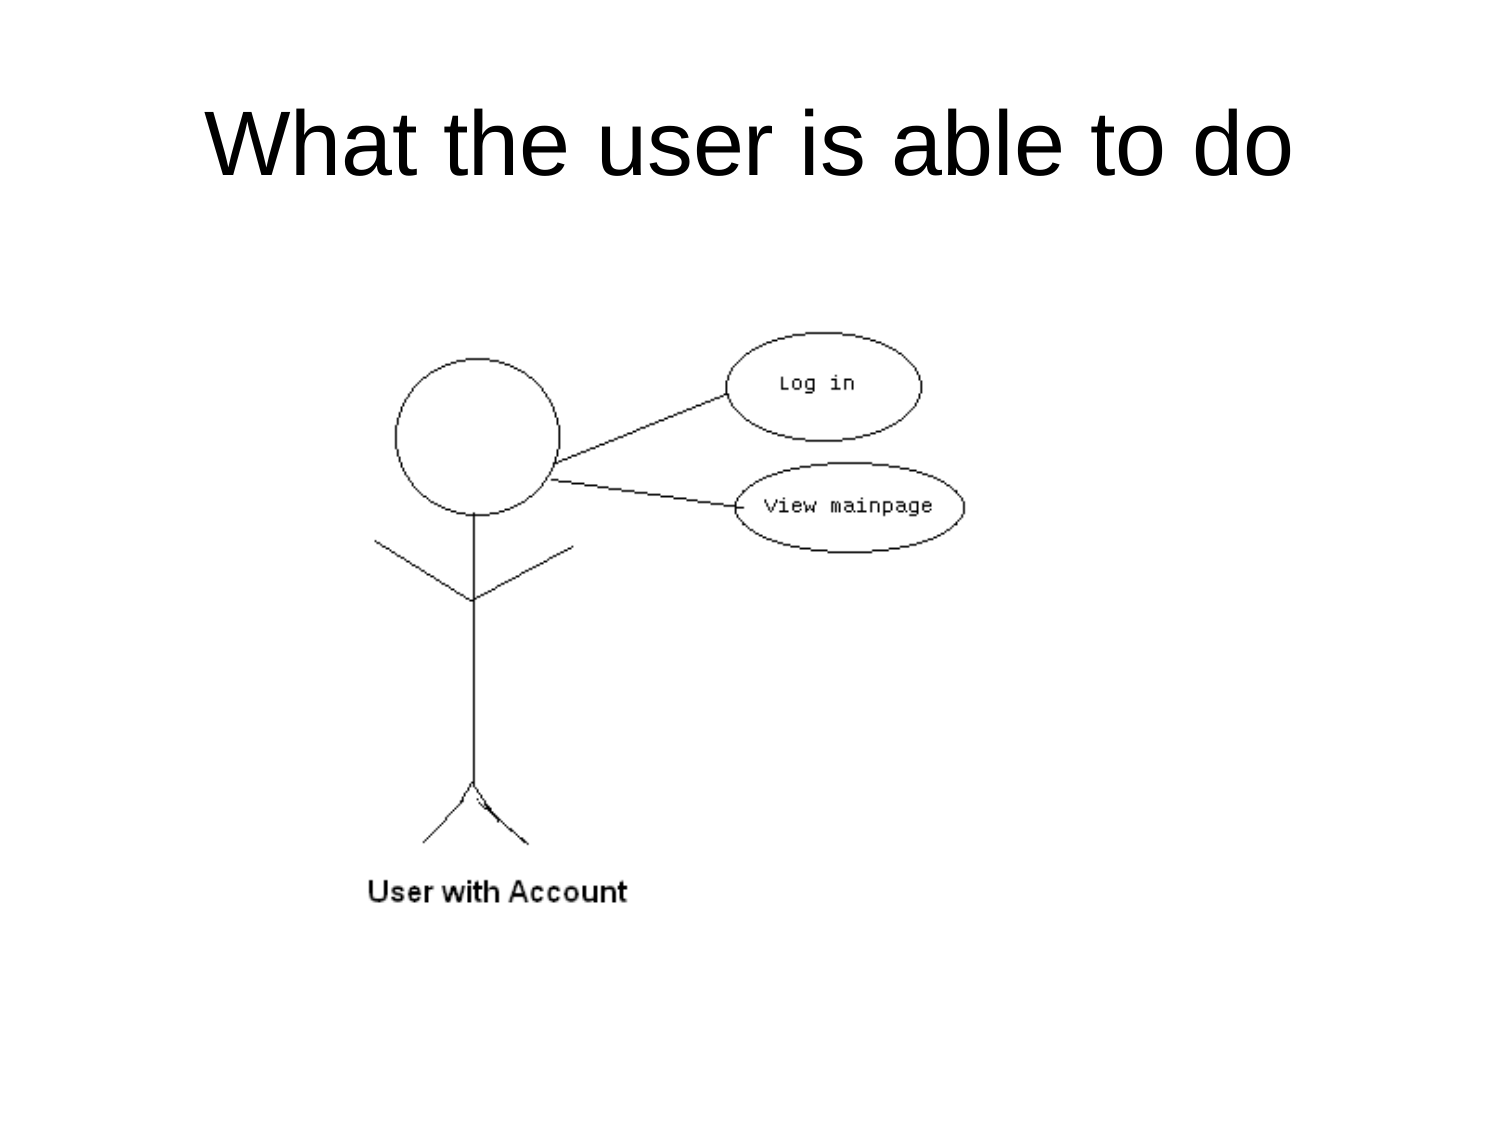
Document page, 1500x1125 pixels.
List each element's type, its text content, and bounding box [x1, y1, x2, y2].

picture [155, 262, 1344, 1005]
text_box What the user is able to do [74, 45, 1425, 233]
